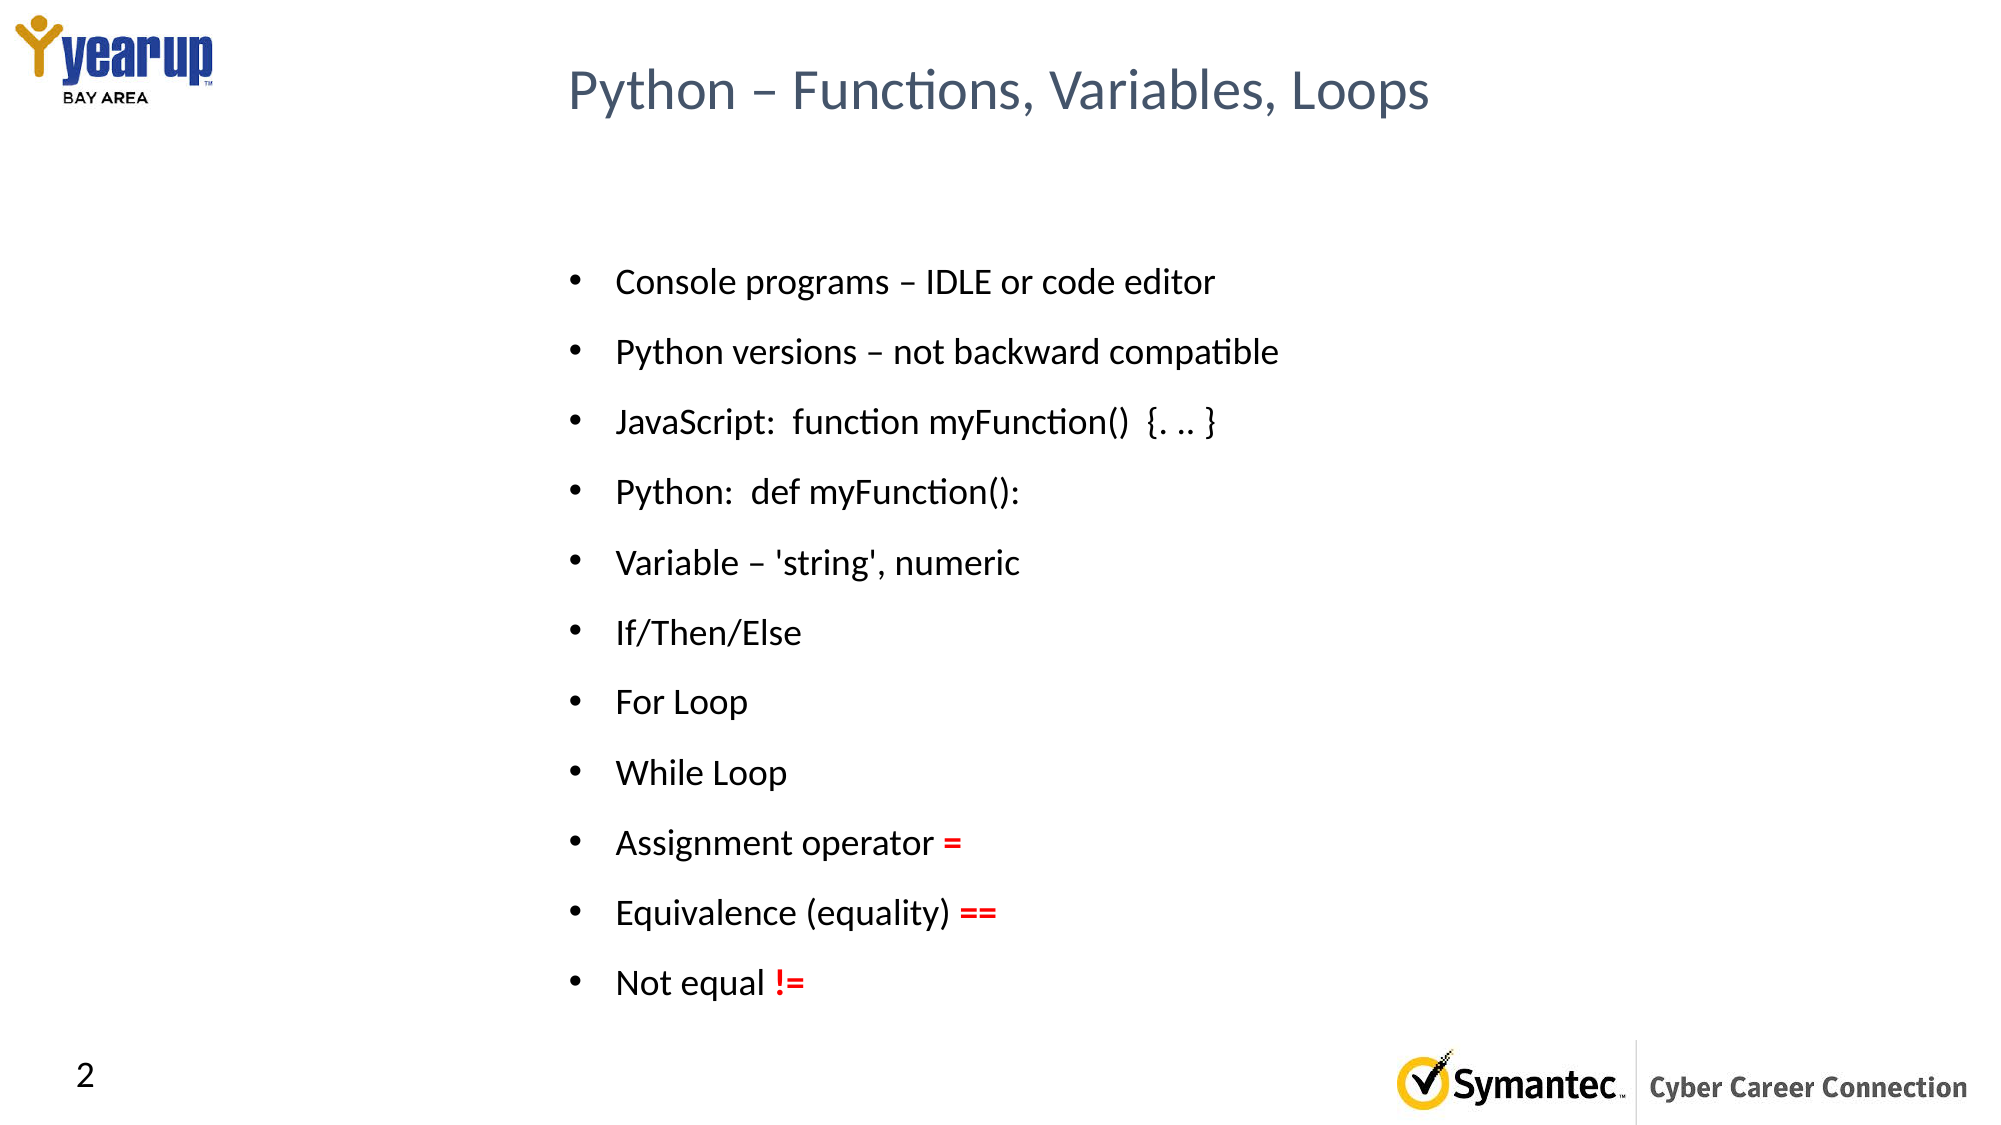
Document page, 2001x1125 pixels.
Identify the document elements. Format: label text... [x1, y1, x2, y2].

title Python – Functions, Variables, Loops [230, 36, 1770, 145]
picture [0, 0, 233, 122]
text_box Console programs – IDLE or code editor Python versions – not backward compatible JavaScript: function myFunction() {. .. } Python: def myFunction(): Variable – 'string', numeric If/Then/Else For Loop While Loop Assignment operator = Equivalence (equality) == Not equal != [553, 192, 1296, 1068]
picture [1397, 1040, 1967, 1125]
